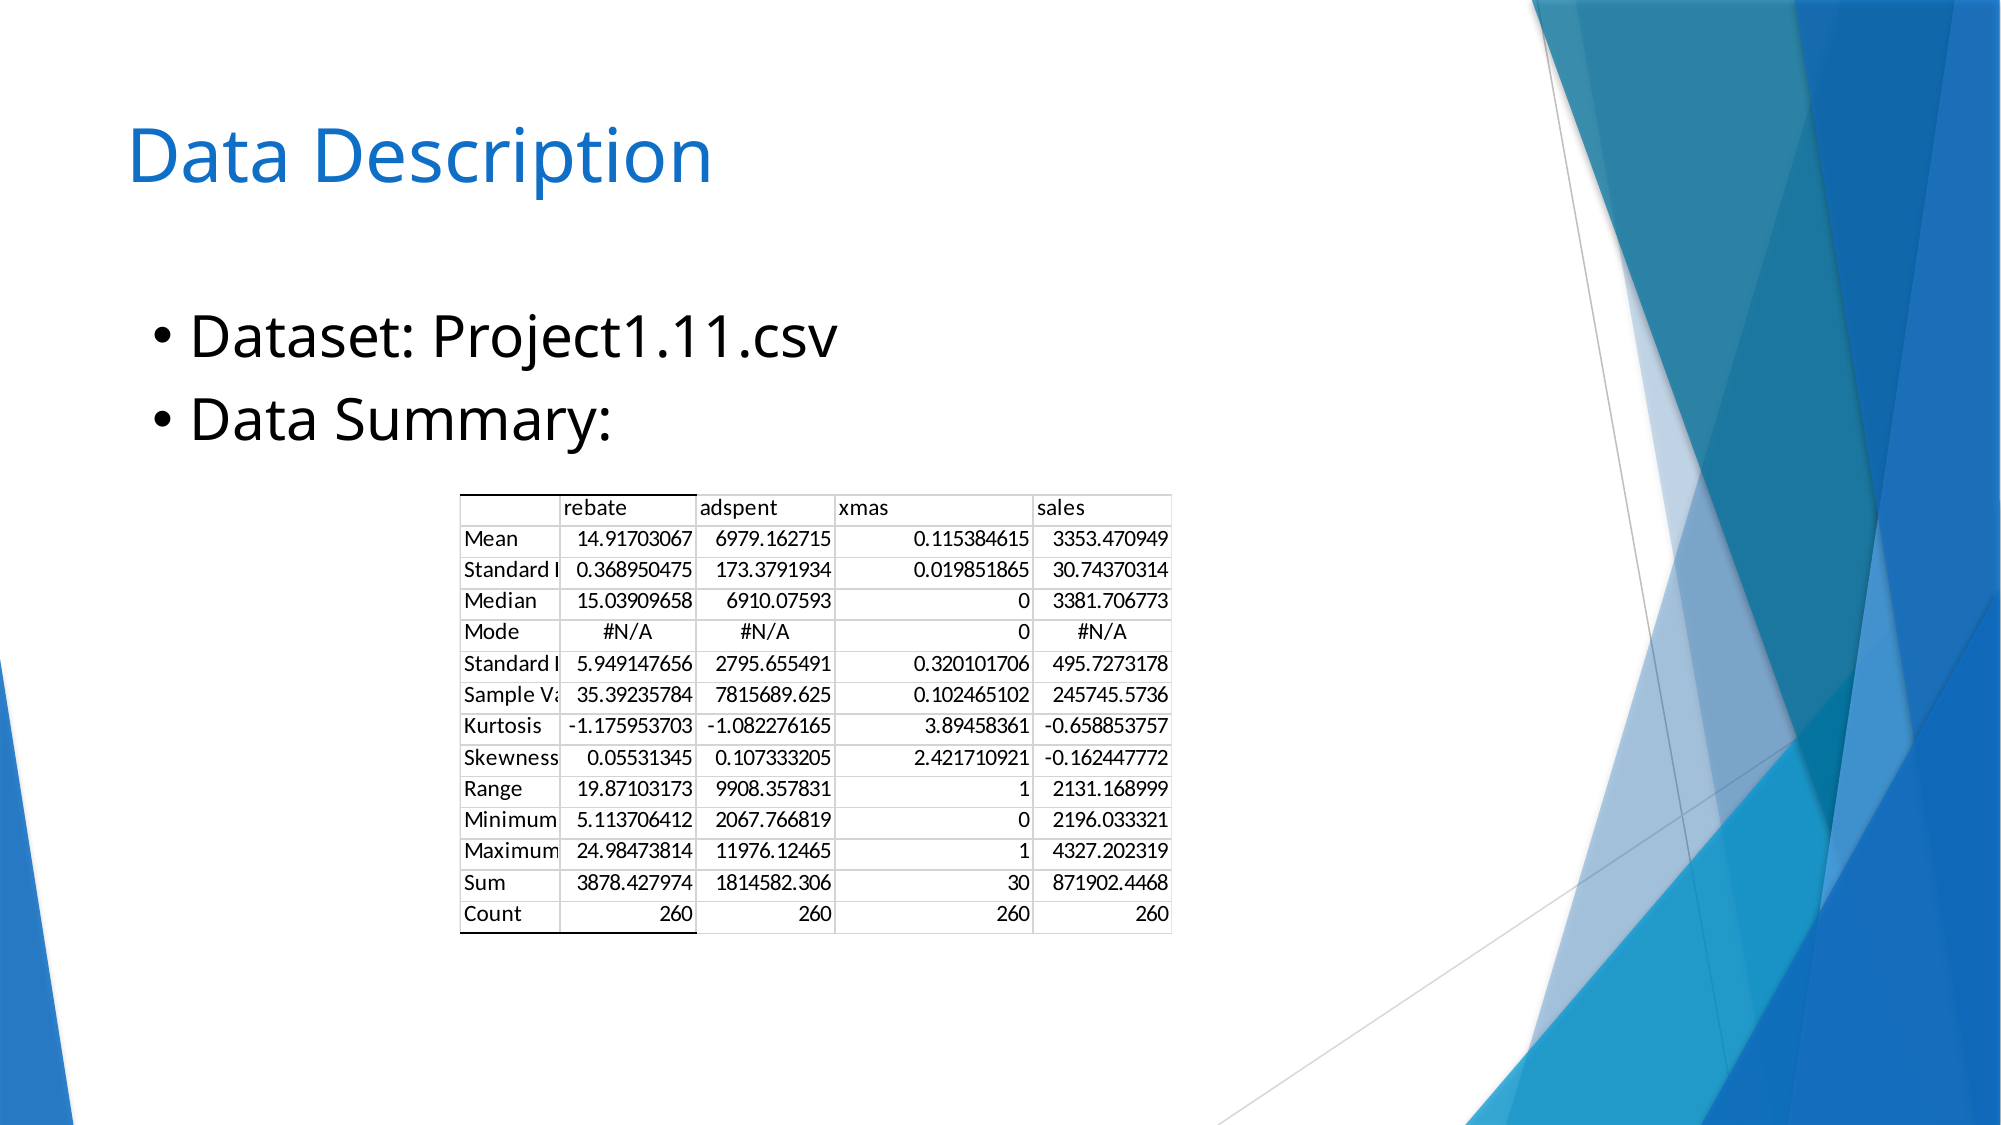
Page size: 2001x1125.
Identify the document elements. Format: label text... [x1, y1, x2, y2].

text_box Dataset: Project1.11.csv Data Summary: [137, 299, 1863, 577]
picture [458, 493, 1174, 936]
title Data Description [111, 99, 1522, 317]
